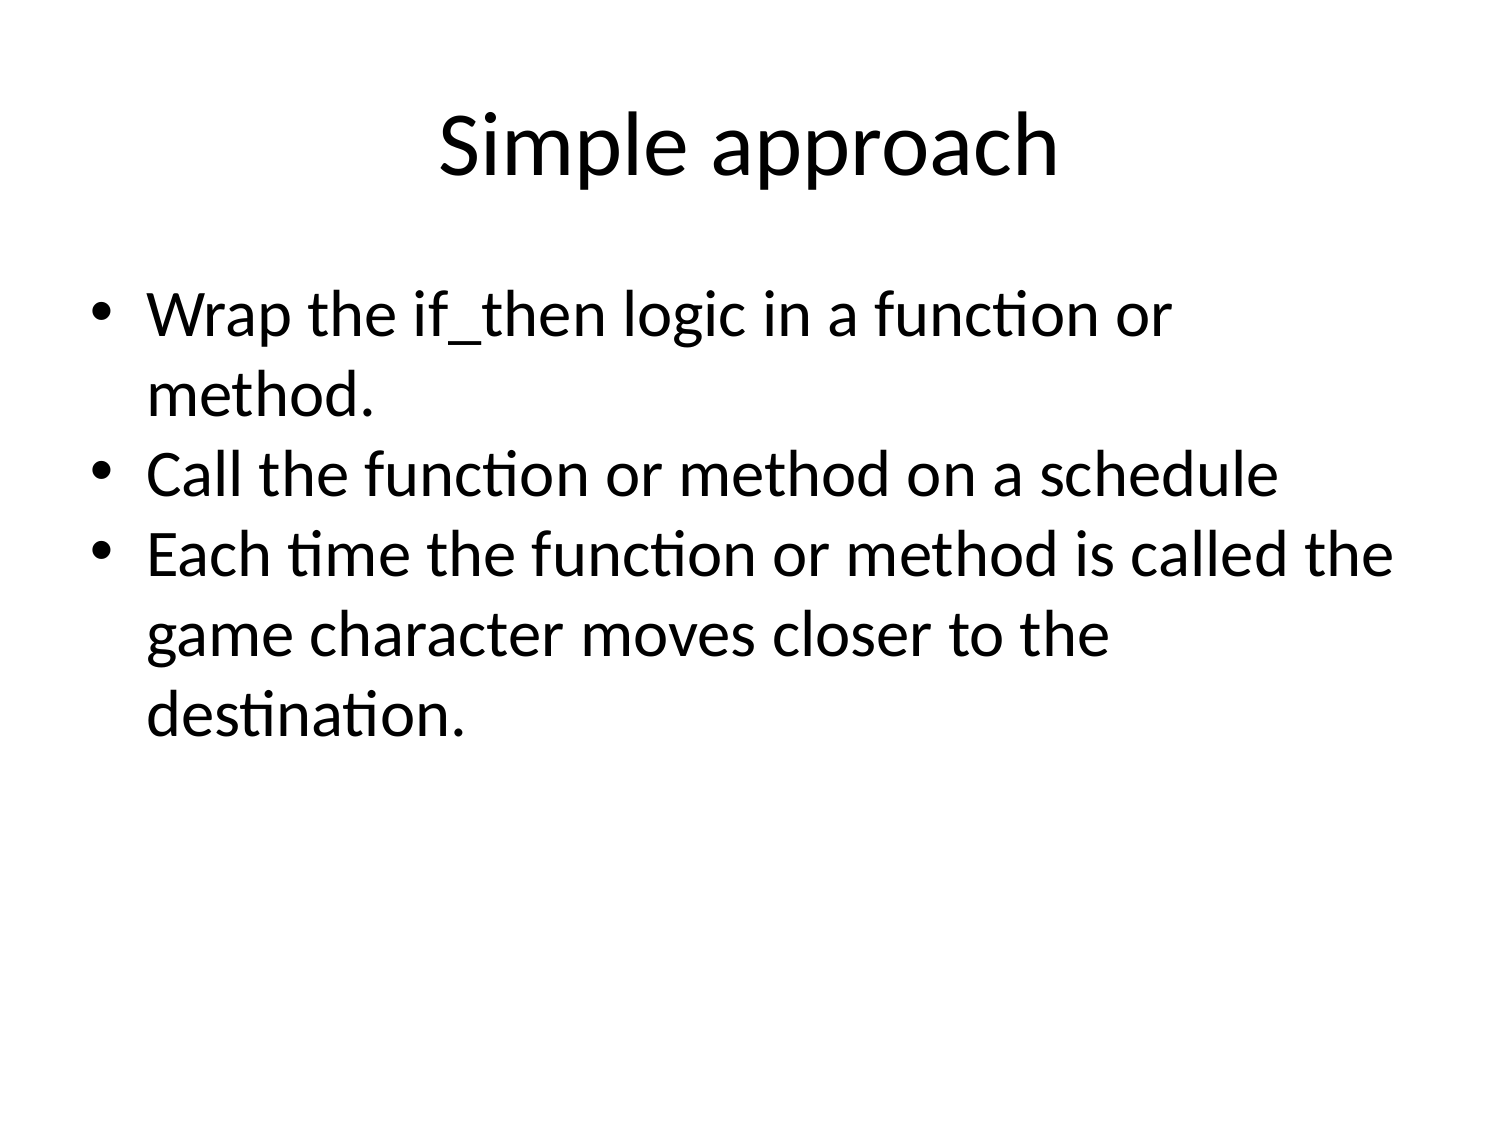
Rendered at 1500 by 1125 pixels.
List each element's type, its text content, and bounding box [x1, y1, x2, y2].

text_box Wrap the if_then logic in a function or method. Call the function or method on a schedule Each time the function or method is called the game character moves closer to the destination. [75, 262, 1425, 1005]
text_box Simple approach [75, 45, 1425, 233]
